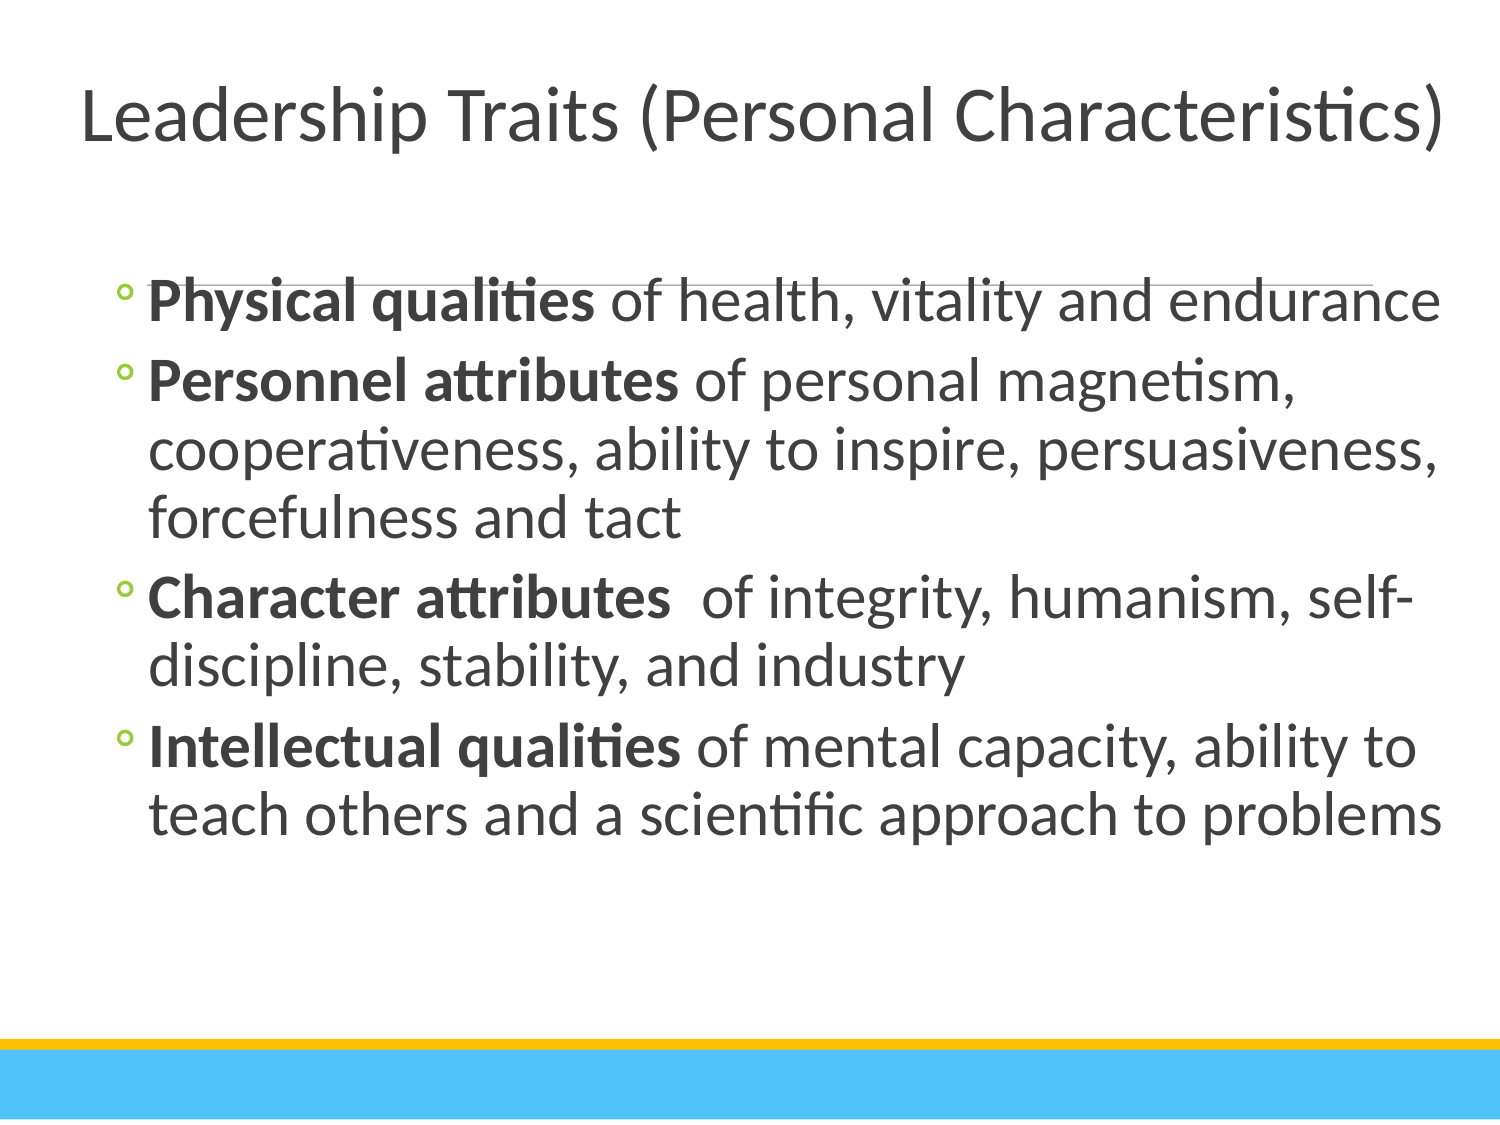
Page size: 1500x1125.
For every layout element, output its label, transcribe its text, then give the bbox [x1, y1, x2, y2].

list Leadership Traits (Personal Characteristics) Physical qualities of health, vitality and endurance Personnel attributes of personal magnetism, cooperativeness, ability to inspire, persuasiveness, forcefulness and tact Character attributes of integrity, humanism, self- discipline, stability, and industry Intellectual qualities of mental capacity, ability to teach others and a scientific approach to problems [42, 73, 1449, 1029]
